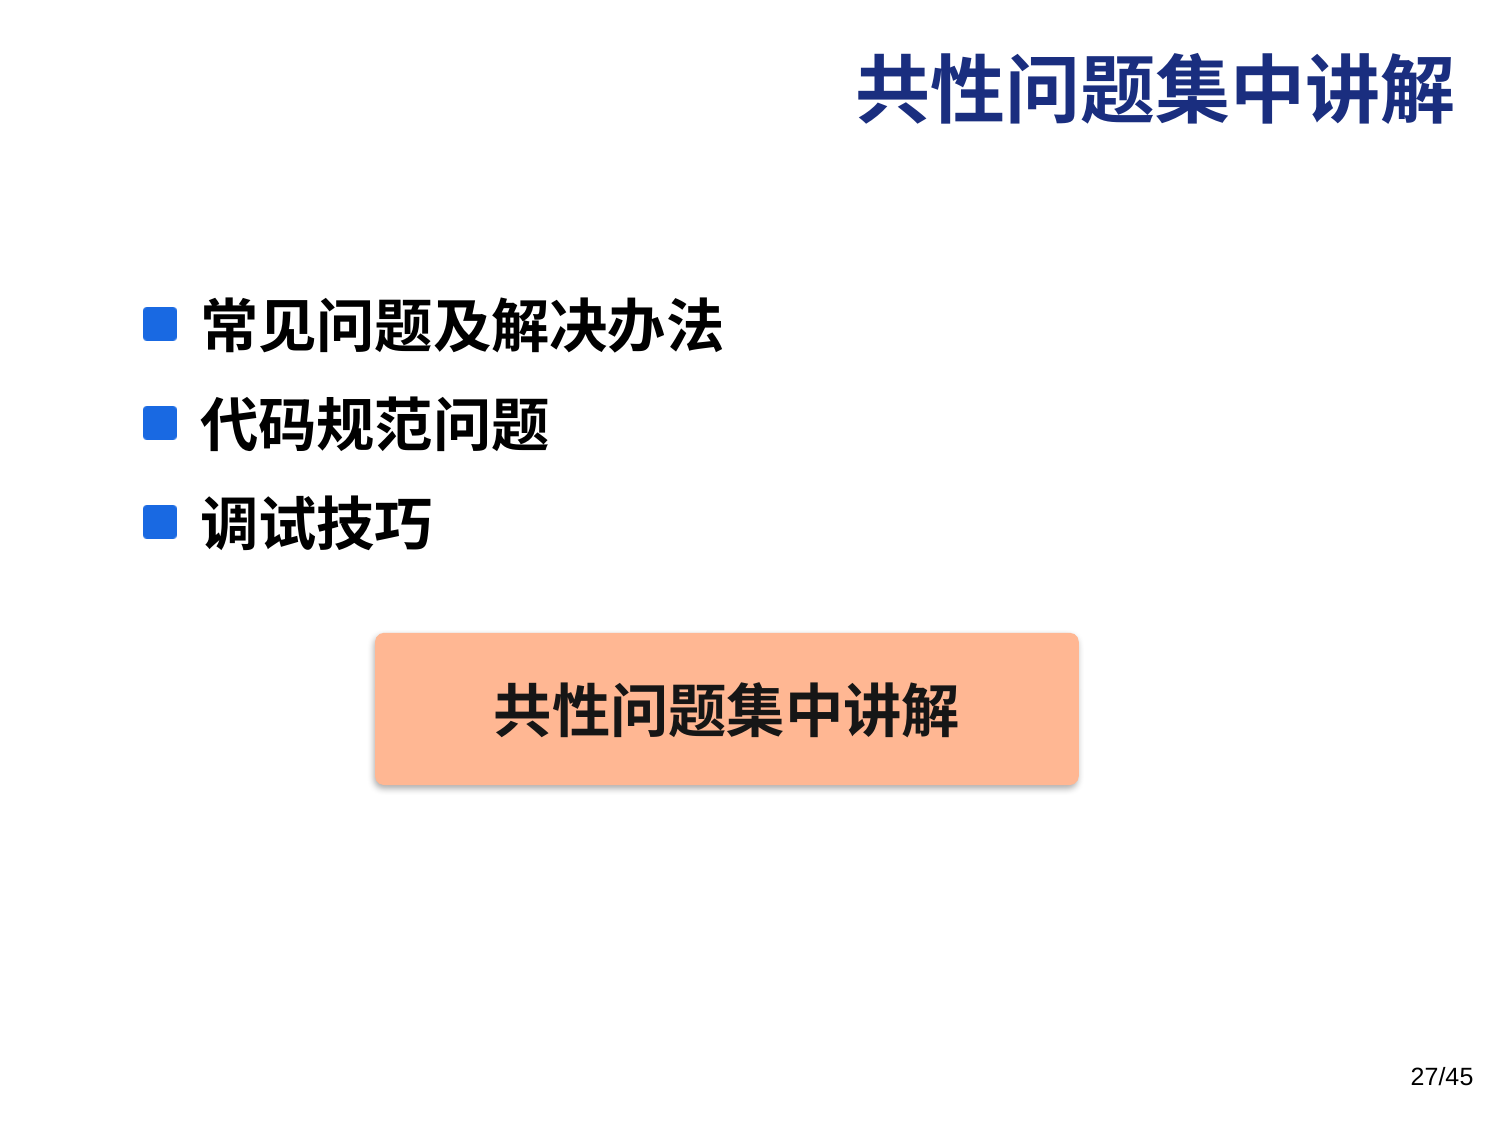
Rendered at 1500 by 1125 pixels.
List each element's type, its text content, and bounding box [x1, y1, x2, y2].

list 常见问题及解决办法 代码规范问题 调试技巧 [128, 281, 1384, 575]
title 共性问题集中讲解 [120, 13, 1471, 162]
picture [143, 406, 177, 440]
slide_number 27/45 [1138, 1053, 1489, 1114]
picture [143, 505, 177, 539]
text_box 共性问题集中讲解 [375, 632, 1079, 786]
picture [143, 307, 177, 341]
